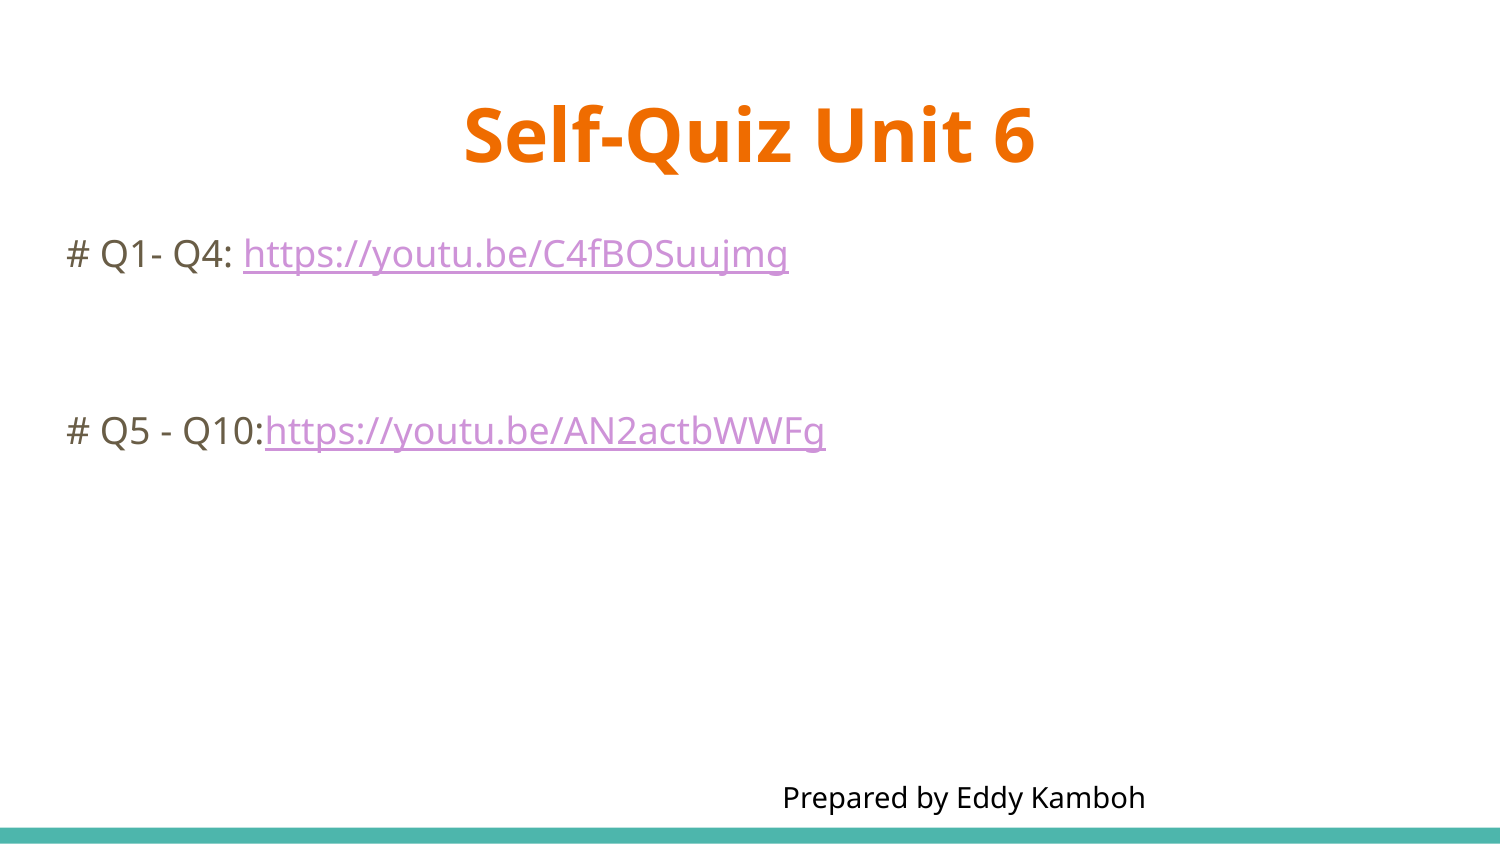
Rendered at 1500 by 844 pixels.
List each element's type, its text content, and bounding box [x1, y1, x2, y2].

title Self-Quiz Unit 6 [51, 72, 1449, 189]
list # Q1- Q4: https://youtu.be/C4fBOSuujmg # Q5 - Q10:https://youtu.be/AN2actbWWFg [51, 207, 1449, 750]
